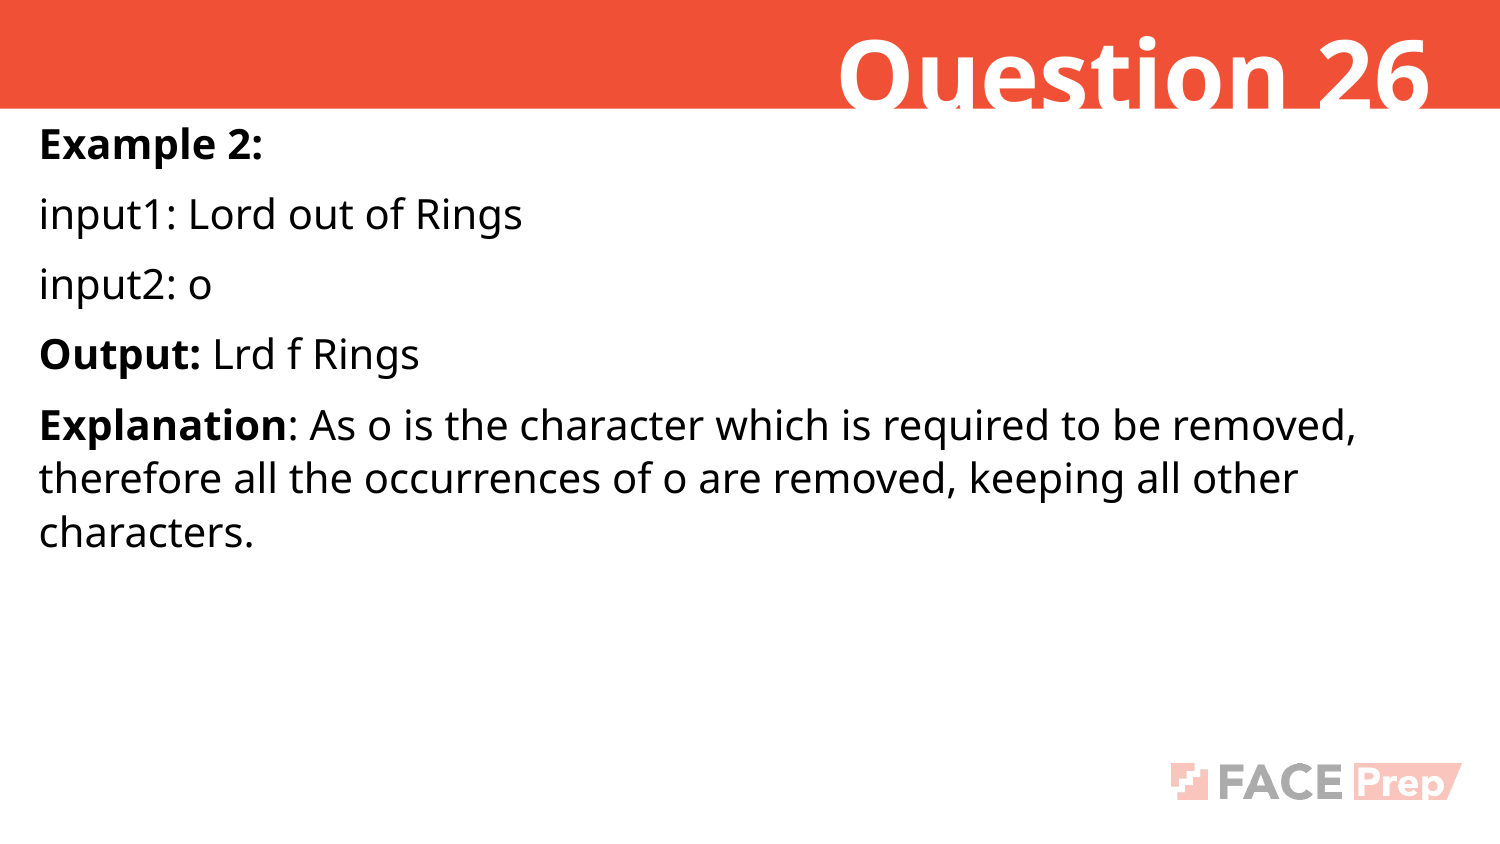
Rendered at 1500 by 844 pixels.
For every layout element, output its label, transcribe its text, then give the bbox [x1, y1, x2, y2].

text_box [0, 0, 1500, 109]
text_box Example 2: input1: Lord out of Rings input2: o Output: Lrd f Rings Explanation: As o is the character which is required to be removed, therefore all the occurrences of o are removed, keeping all other characters. [27, 108, 1500, 632]
text_box Question 26 [217, 6, 1444, 108]
picture [1171, 762, 1463, 801]
